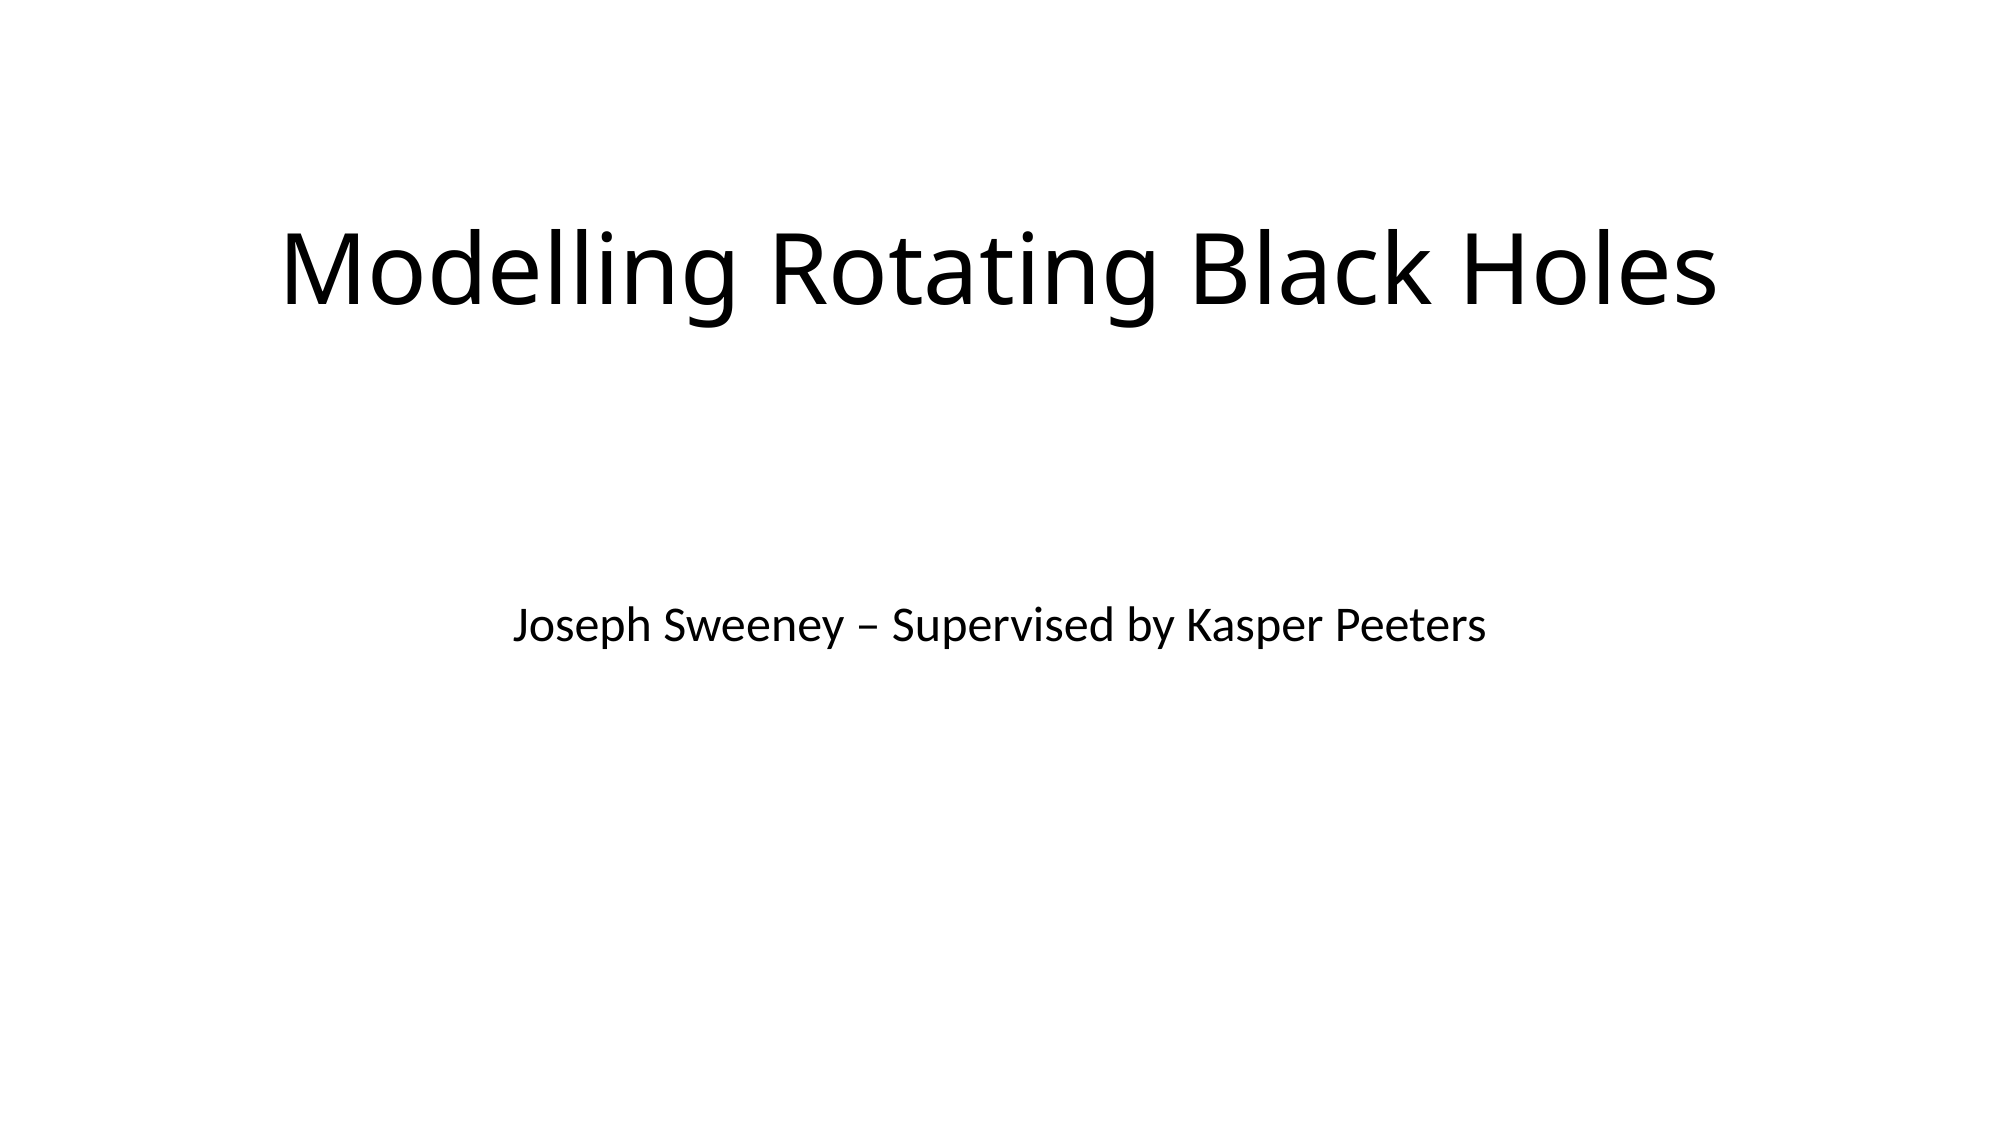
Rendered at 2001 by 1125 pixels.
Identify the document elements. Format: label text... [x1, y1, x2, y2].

title Modelling Rotating Black Holes [249, 191, 1750, 334]
subtitle Joseph Sweeney – Supervised by Kasper Peeters [249, 590, 1750, 863]
